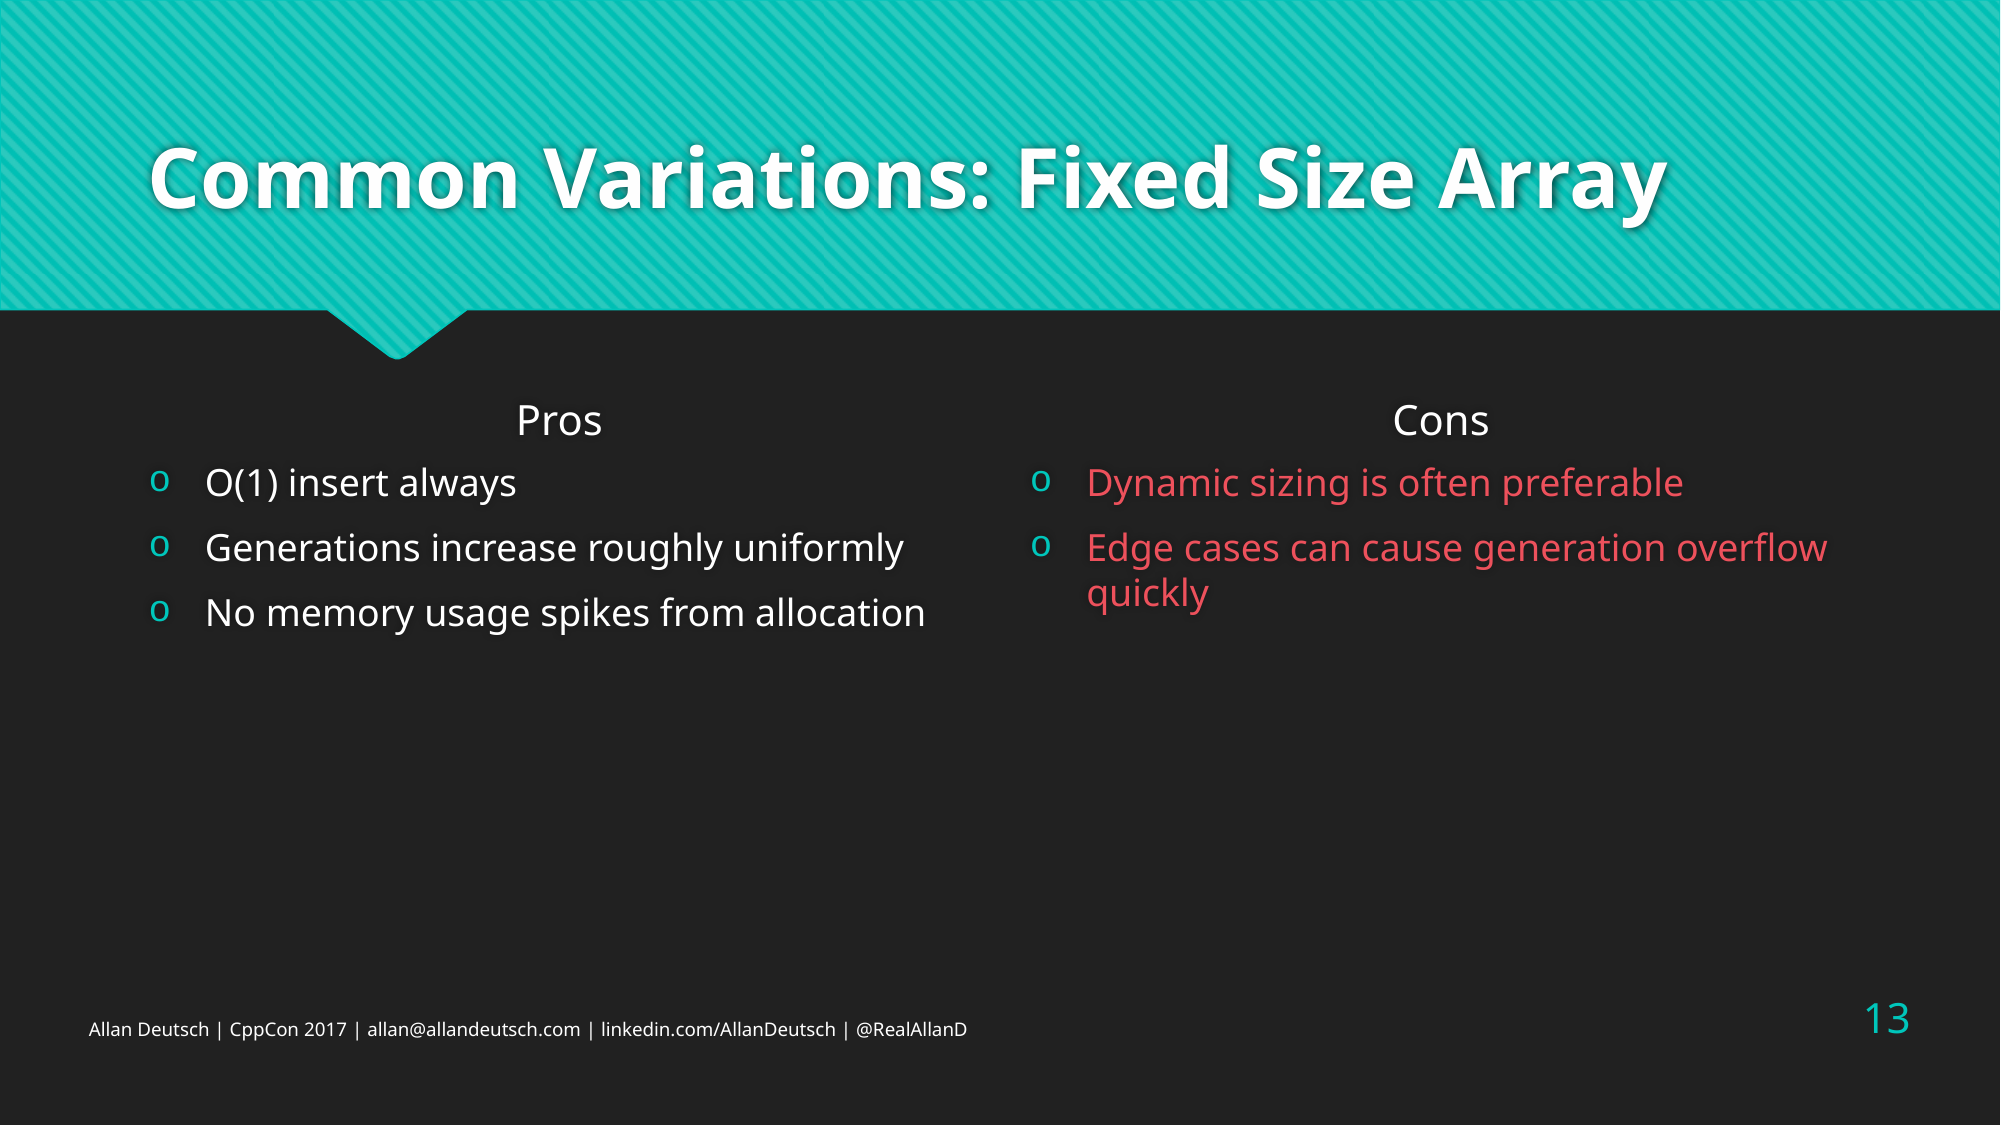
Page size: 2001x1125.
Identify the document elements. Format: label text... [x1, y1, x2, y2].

title Common Variations: Fixed Size Array [132, 73, 1868, 233]
list Cons [1014, 356, 1868, 445]
footer Allan Deutsch | CppCon 2017 | allan@allandeutsch.com | linkedin.com/AllanDeutsch | @RealAllanD [74, 991, 1493, 1051]
list Dynamic sizing is often preferable Edge cases can cause generation overflow quickly [1014, 451, 1868, 962]
list O(1) insert always Generations increase roughly uniformly No memory usage spikes from allocation [133, 451, 985, 962]
list Pros [133, 356, 985, 445]
slide_number 13 [1751, 970, 1926, 1051]
